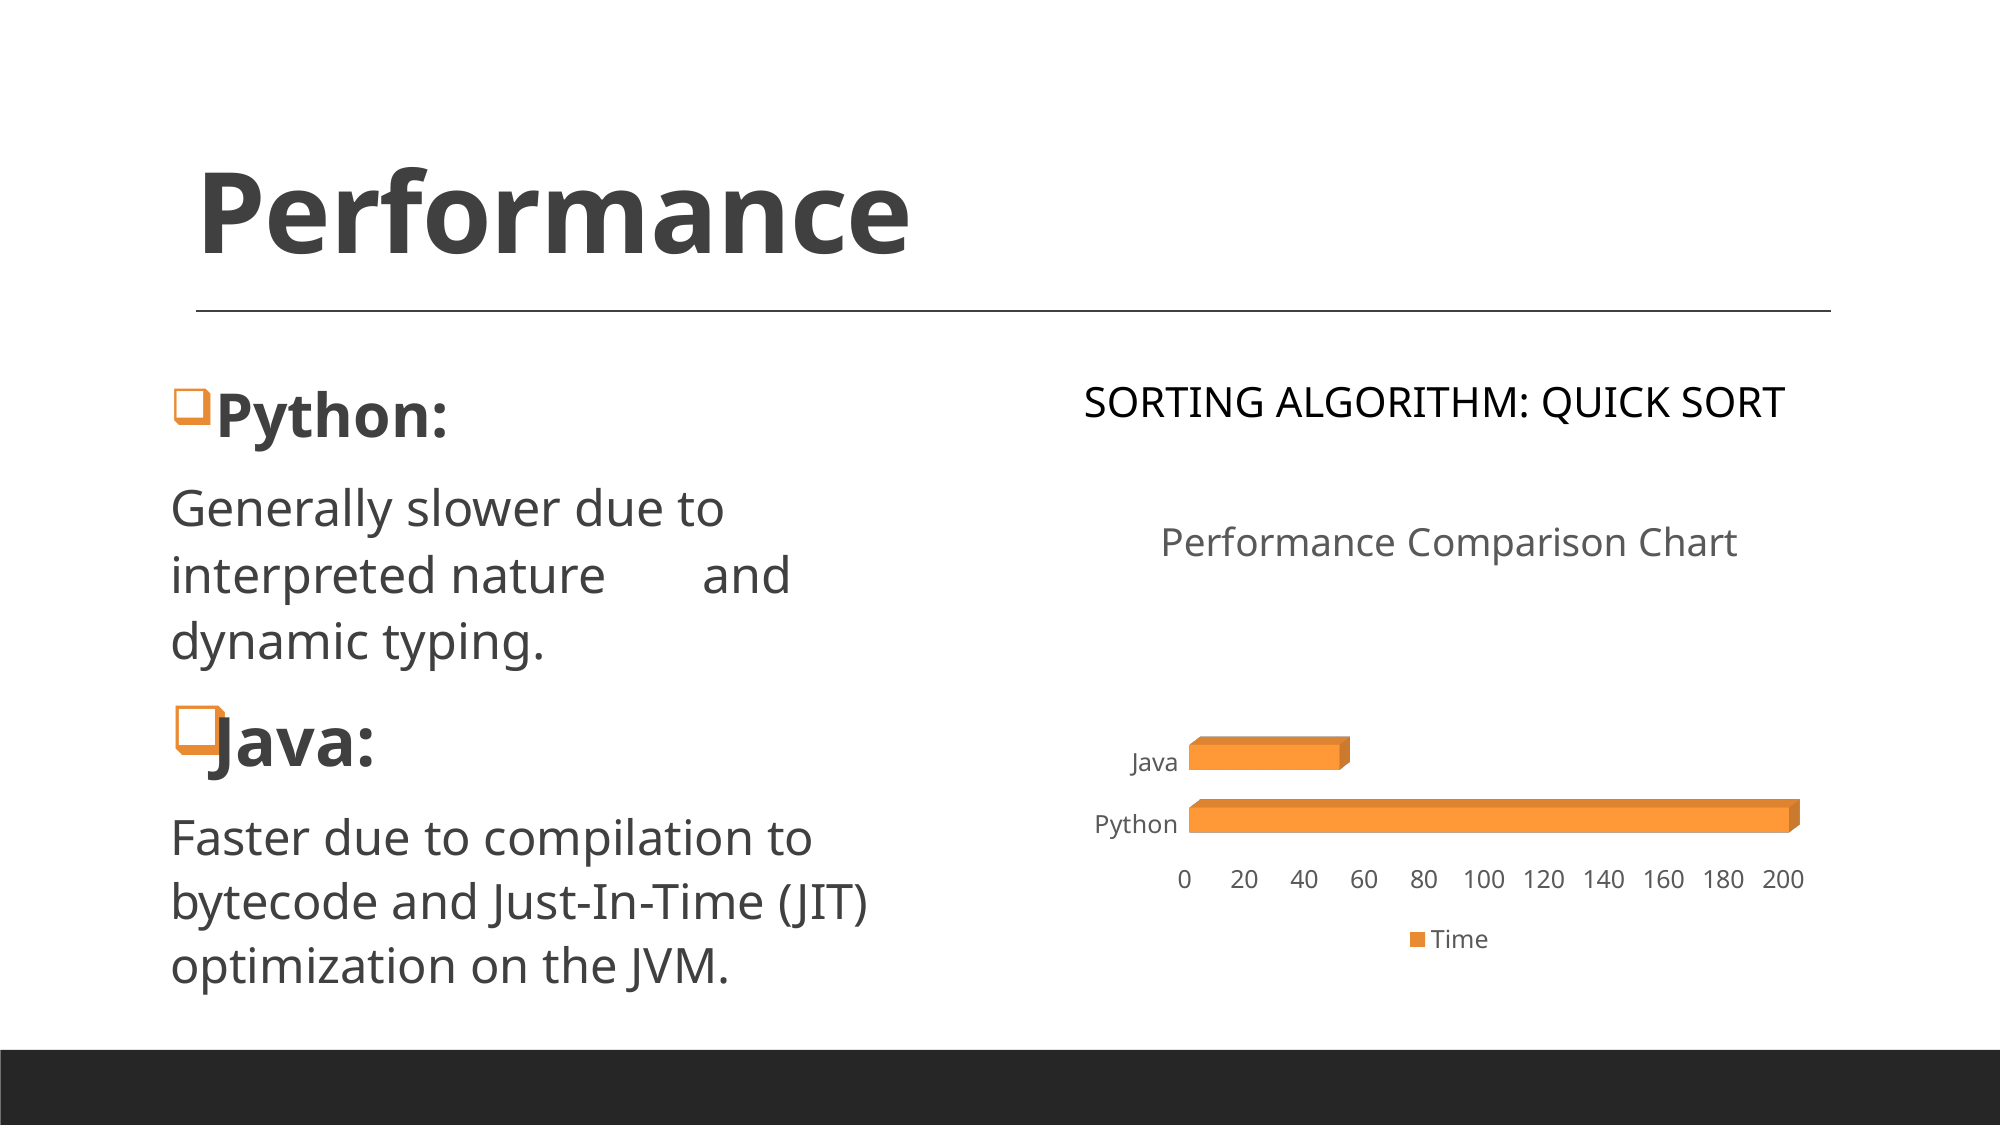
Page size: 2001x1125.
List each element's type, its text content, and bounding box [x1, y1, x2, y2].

chart [1068, 484, 1831, 964]
list Python: Generally slower due to interpreted nature and dynamic typing. Java: Faster due to compilation to bytecode and Just-In-Time (JIT) optimization on the JVM. [170, 362, 932, 1004]
list Sorting Algorithm: quick sort [1068, 337, 1830, 459]
title Performance [180, 47, 1830, 285]
